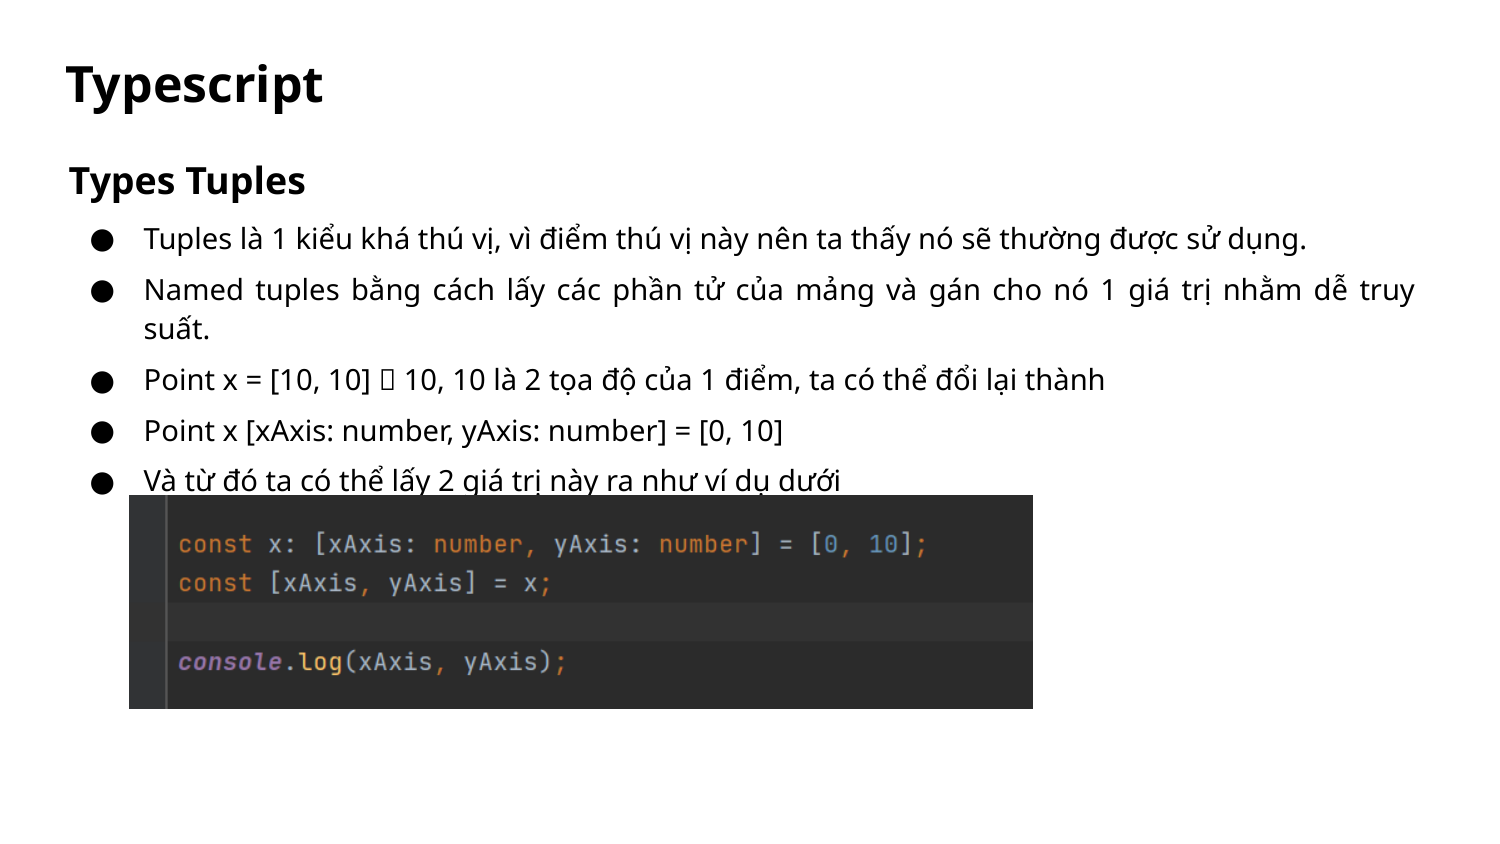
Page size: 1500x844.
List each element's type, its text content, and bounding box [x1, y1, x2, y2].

list Types Tuples [53, 147, 735, 200]
list Tuples là 1 kiểu khá thú vị, vì điểm thú vị này nên ta thấy nó sẽ thường được sử dụng. Named tuples bằng cách lấy các phần tử của mảng và gán cho nó 1 giá trị nhằm dễ truy suất. Point x = [10, 10]  10, 10 là 2 tọa độ của 1 điểm, ta có thể đổi lại thành Point x [xAxis: number, yAxis: number] = [0, 10] Và từ đó ta có thể lấy 2 giá trị này ra như ví dụ dưới [53, 200, 1432, 825]
title Typescript [53, 31, 1446, 135]
picture [129, 494, 1033, 710]
